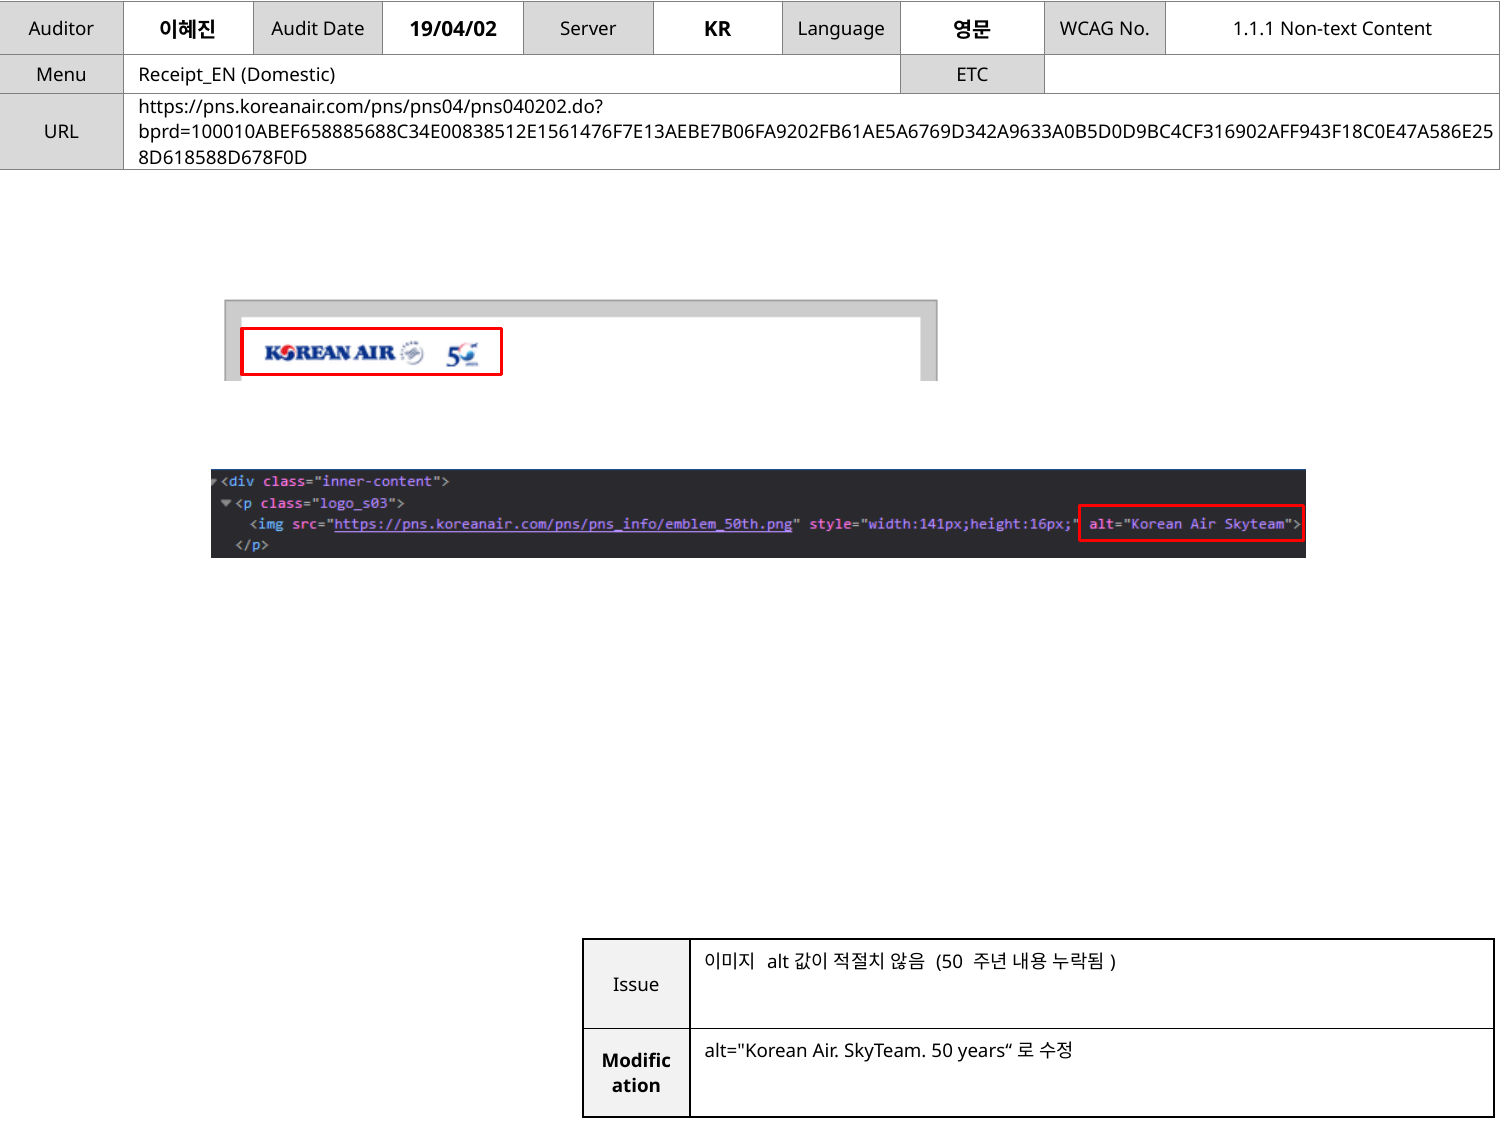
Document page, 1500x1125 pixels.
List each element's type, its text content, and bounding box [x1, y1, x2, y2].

table_header Language [783, 2, 900, 54]
table_header Server [524, 2, 653, 54]
table_cell https://pns.koreanair.com/pns/pns04/pns040202.do?bprd=100010ABEF658885688C34E00838512E1561476F7E13AEBE7B06FA9202FB61AE5A6769D342A9633A0B5D0D9BC4CF316902AFF943F18C0E47A586E258D618588D678F0D [124, 94, 1499, 169]
table_cell URL [0, 94, 123, 169]
table_cell Menu [0, 55, 123, 93]
table_header 19/04/02 [383, 2, 523, 54]
table_cell alt="Korean Air. SkyTeam. 50 years“로 수정 [691, 1029, 1493, 1116]
picture [209, 292, 952, 381]
table_cell Modification [584, 1029, 689, 1116]
table_cell Receipt_EN (Domestic) [124, 55, 900, 93]
table_header Audit Date [254, 2, 382, 54]
table_cell ETC [901, 55, 1044, 93]
picture [211, 469, 1306, 559]
table_header KR [654, 2, 782, 54]
table_header Issue [584, 940, 689, 1028]
table_header 이미지 alt값이 적절치 않음 (50 주년 내용 누락됨) [691, 940, 1493, 1028]
table_header Auditor [0, 2, 123, 54]
table_header 1.1.1 Non-text Content [1166, 2, 1499, 54]
table_header WCAG No. [1045, 2, 1165, 54]
table_header 이혜진 [124, 2, 253, 54]
table_cell [1045, 55, 1499, 93]
table_header 영문 [901, 2, 1044, 54]
